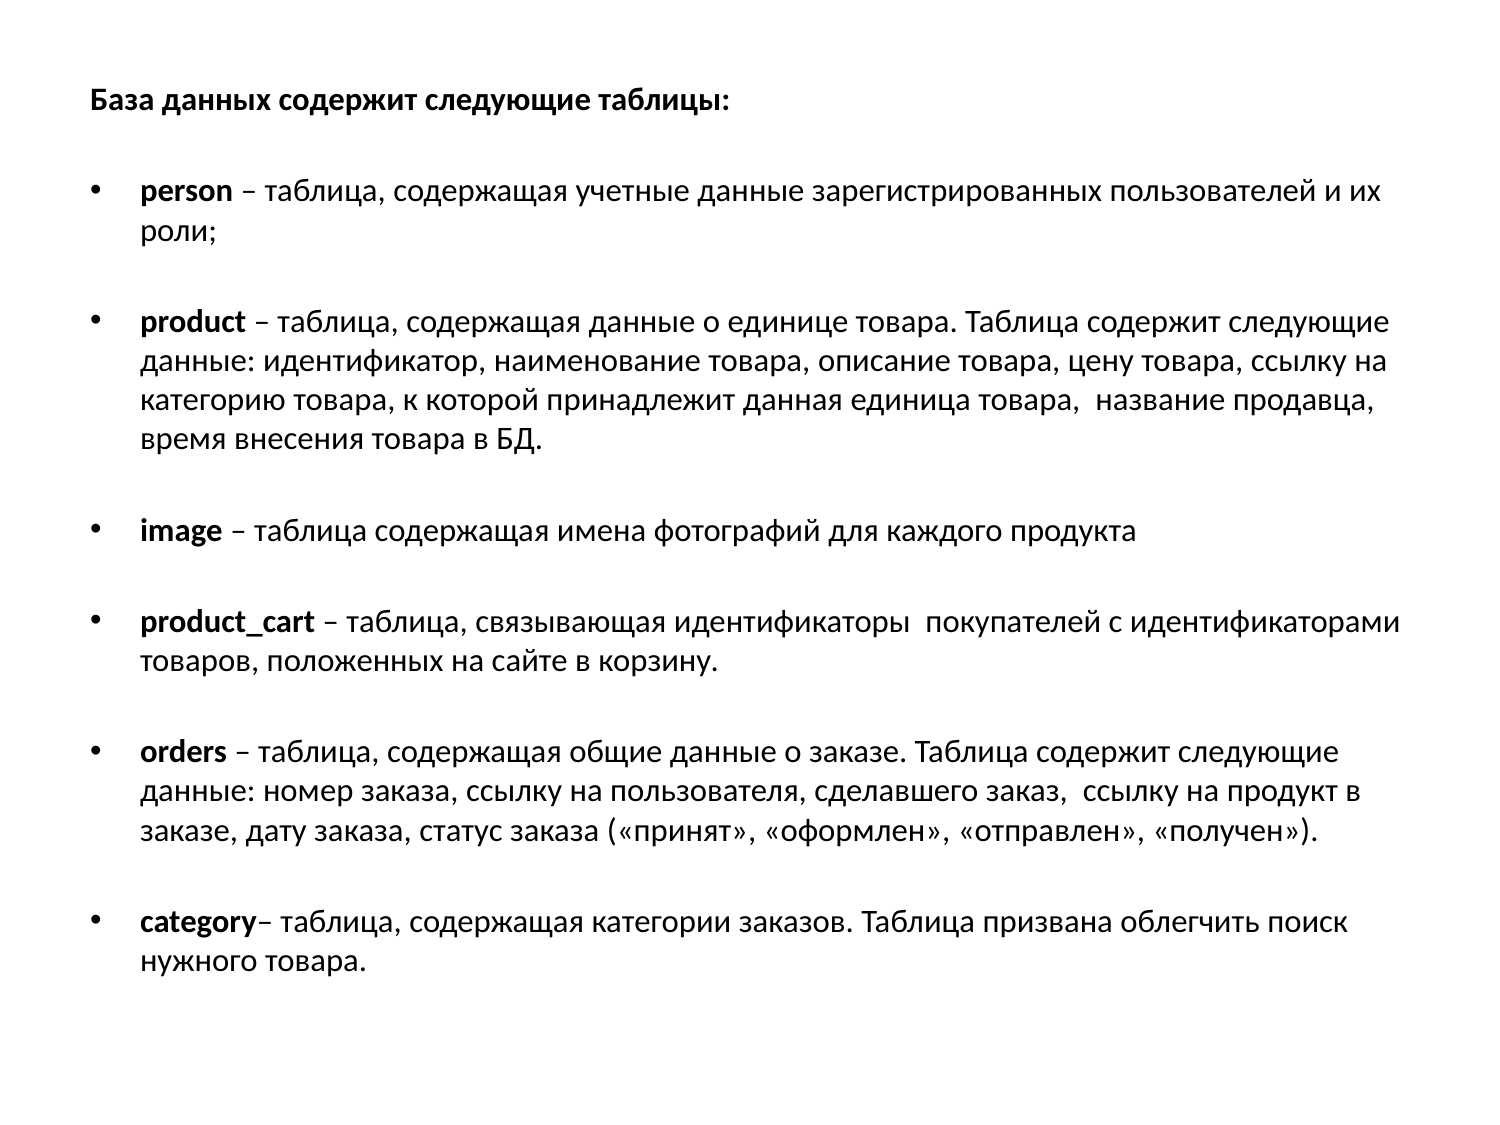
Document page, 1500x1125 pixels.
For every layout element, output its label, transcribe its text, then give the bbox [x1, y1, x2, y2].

list База данных содержит следующие таблицы: person – таблица, содержащая учетные данные зарегистрированных пользователей и их роли; product – таблица, содержащая данные о единице товара. Таблица содержит следующие данные: идентификатор, наименование товара, описание товара, цену товара, ссылку на категорию товара, к которой принадлежит данная единица товара, название продавца, время внесения товара в БД. image – таблица содержащая имена фотографий для каждого продукта product_cart – таблица, связывающая идентификаторы покупателей с идентификаторами товаров, положенных на сайте в корзину. orders – таблица, содержащая общие данные о заказе. Таблица содержит следующие данные: номер заказа, ссылку на пользователя, сделавшего заказ, ссылку на продукт в заказе, дату заказа, статус заказа («принят», «оформлен», «отправлен», «получен»). category– таблица, содержащая категории заказов. Таблица призвана облегчить поиск нужного товара. [75, 70, 1425, 1005]
